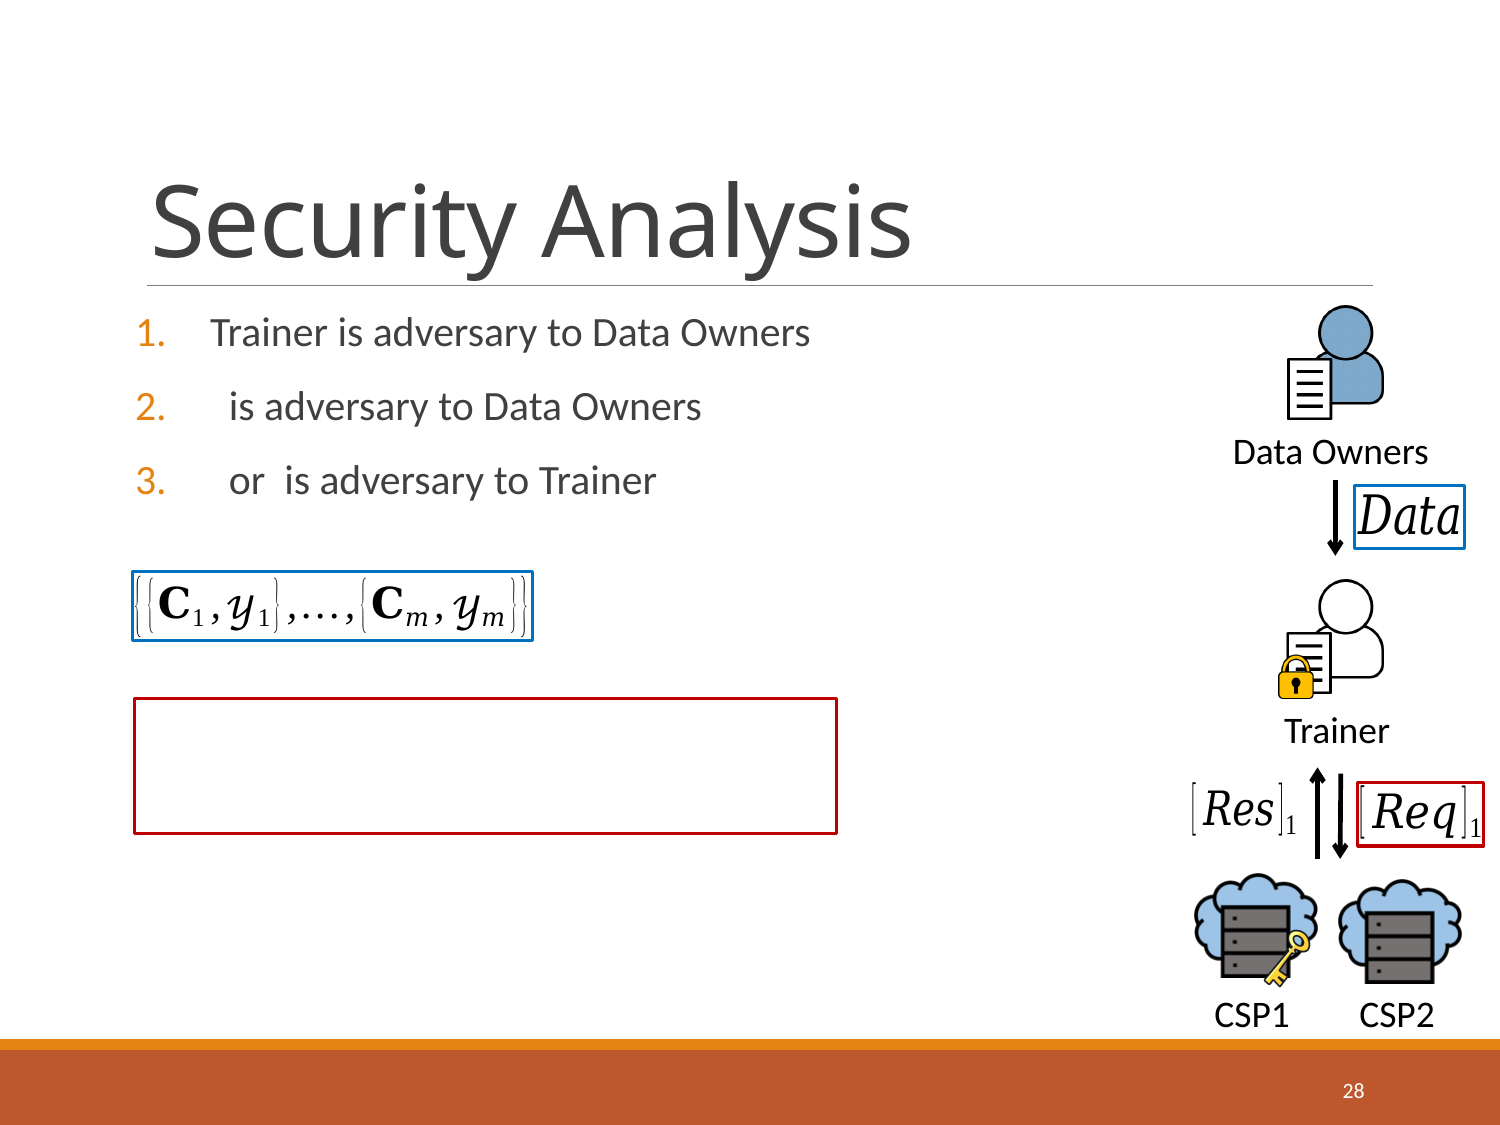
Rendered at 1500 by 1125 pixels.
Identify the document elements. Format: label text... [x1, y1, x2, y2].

picture [1338, 879, 1463, 985]
text_box CSP1 [1199, 982, 1338, 1043]
slide_number 28 [1218, 1059, 1380, 1120]
text_box CSP2 [1344, 982, 1482, 1043]
picture [1286, 304, 1385, 420]
picture [1277, 579, 1385, 700]
text_box Trainer [1269, 698, 1410, 759]
text_box Data Owners [1218, 419, 1453, 480]
title Security Analysis [135, 47, 1373, 285]
picture [1194, 873, 1319, 992]
